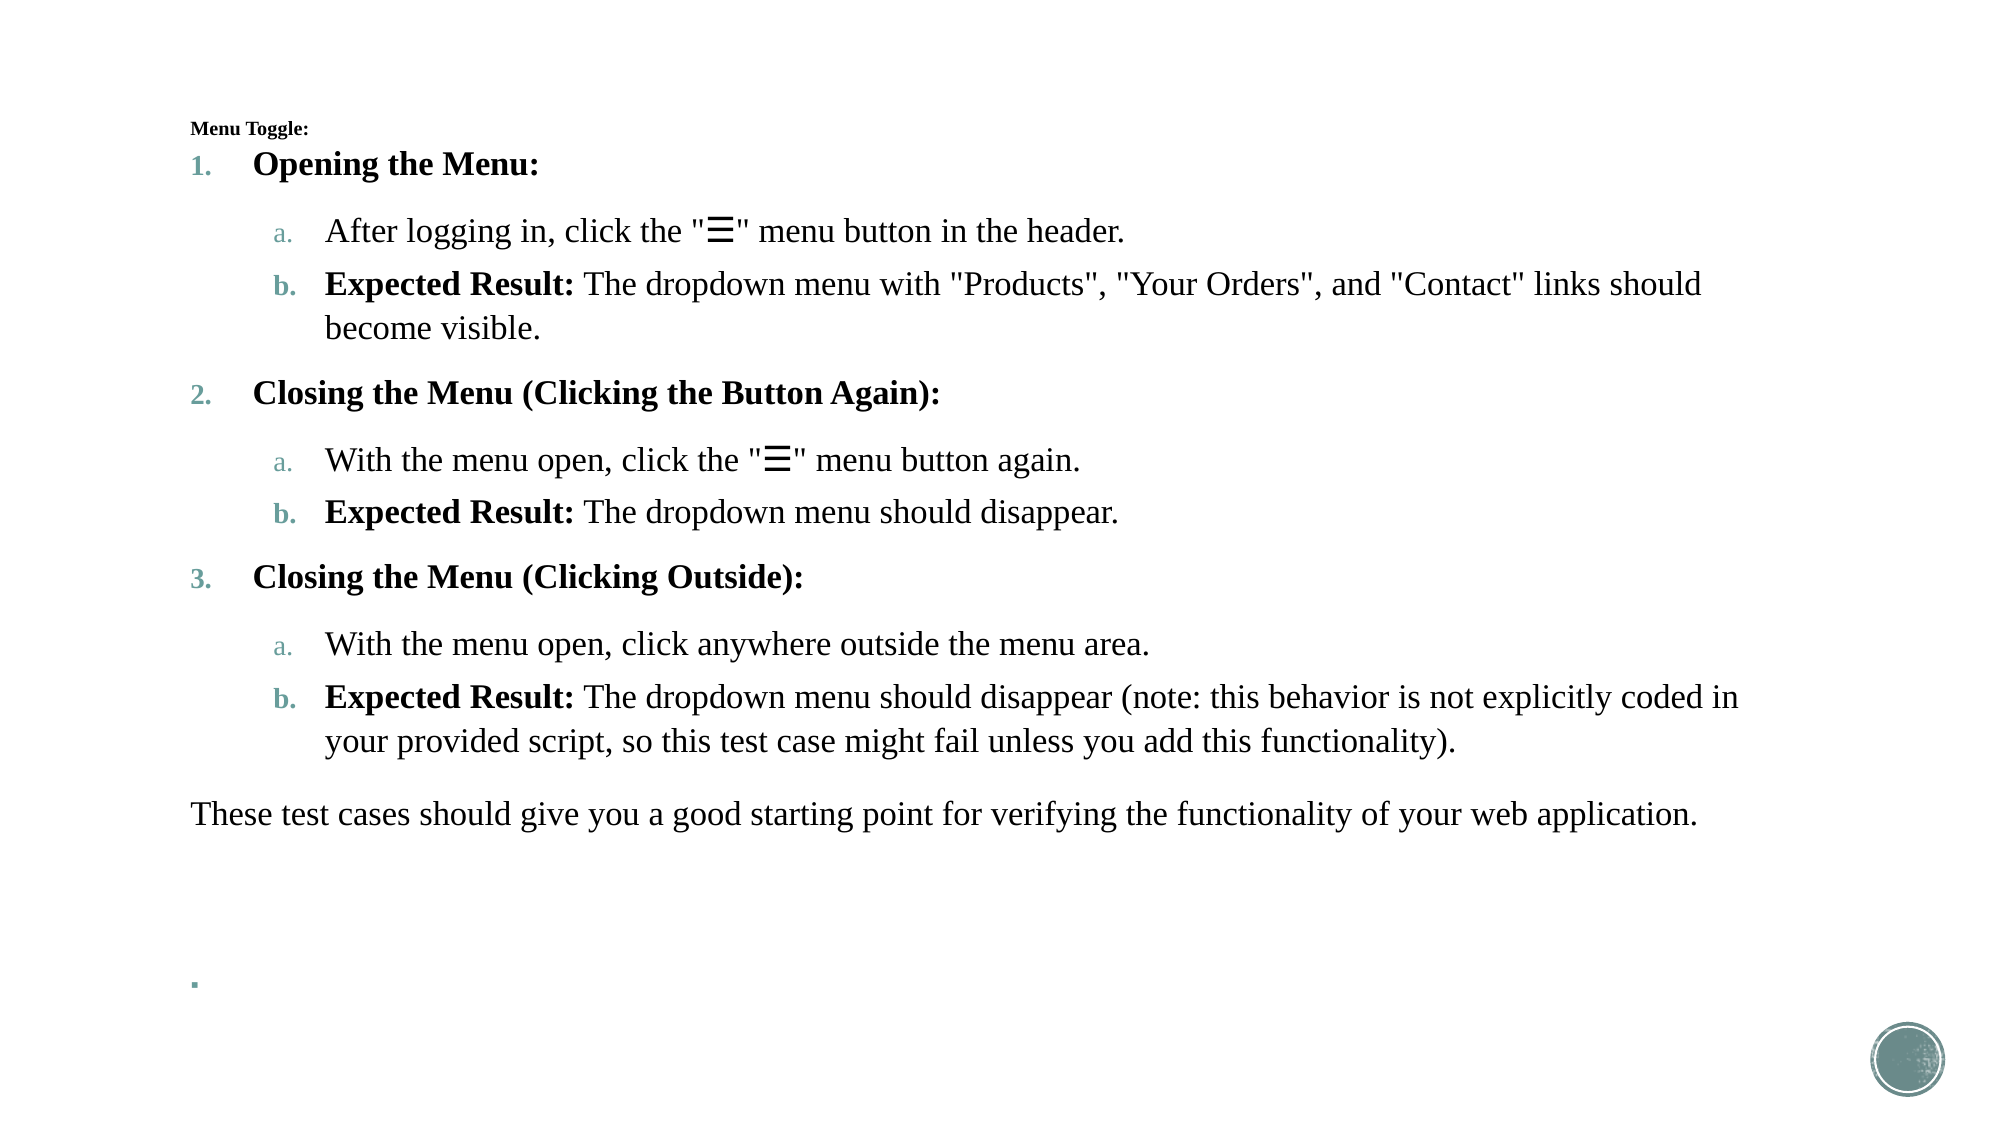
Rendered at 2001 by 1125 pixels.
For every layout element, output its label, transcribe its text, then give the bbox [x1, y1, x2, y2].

list Opening the Menu: After logging in, click the "☰" menu button in the header. Expected Result: The dropdown menu with "Products", "Your Orders", and "Contact" links should become visible. Closing the Menu (Clicking the Button Again): With the menu open, click the "☰" menu button again. Expected Result: The dropdown menu should disappear. Closing the Menu (Clicking Outside): With the menu open, click anywhere outside the menu area. Expected Result: The dropdown menu should disappear (note: this behavior is not explicitly coded in your provided script, so this test case might fail unless you add this functionality). These test cases should give you a good starting point for verifying the functionality of your web application. [175, 130, 1826, 1013]
title Menu Toggle: [175, 79, 1826, 130]
